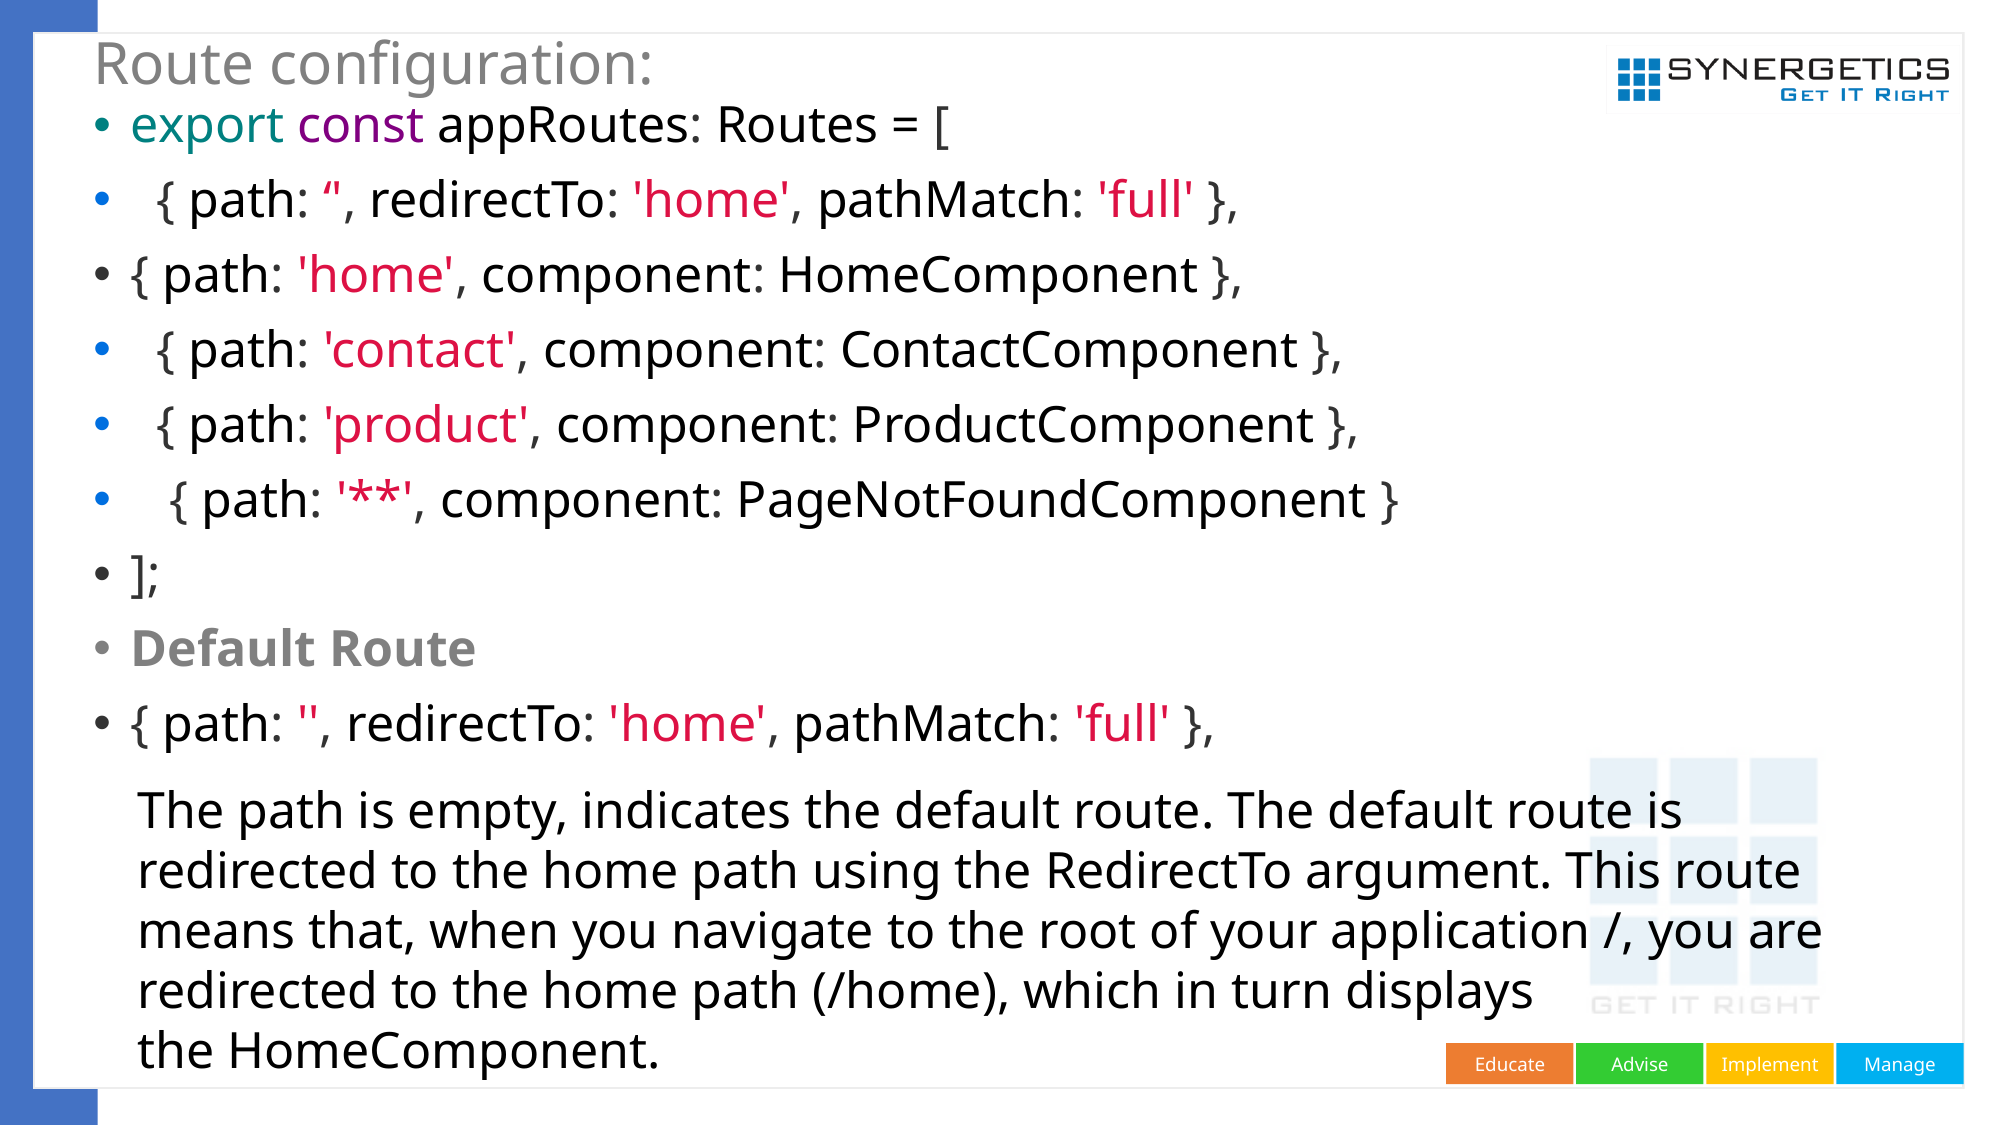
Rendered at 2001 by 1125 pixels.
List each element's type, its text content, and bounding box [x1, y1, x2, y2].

picture [1627, 45, 1960, 114]
text_box The path is empty, indicates the default route. The default route is redirected to the home path using the RedirectTo argument. This route means that, when you navigate to the root of your application /, you are redirected to the home path (/home), which in turn displays the HomeComponent. [122, 771, 1863, 1086]
title Route configuration: [78, 0, 1627, 92]
list export const appRoutes: Routes = [ { path: ‘', redirectTo: 'home', pathMatch: 'full' }, { path: 'home', component: HomeComponent }, { path: 'contact', component: ContactComponent }, { path: 'product', component: ProductComponent }, { path: '**', component: PageNotFoundComponent } ]; Default Route { path: '', redirectTo: 'home', pathMatch: 'full' }, [78, 92, 1890, 922]
